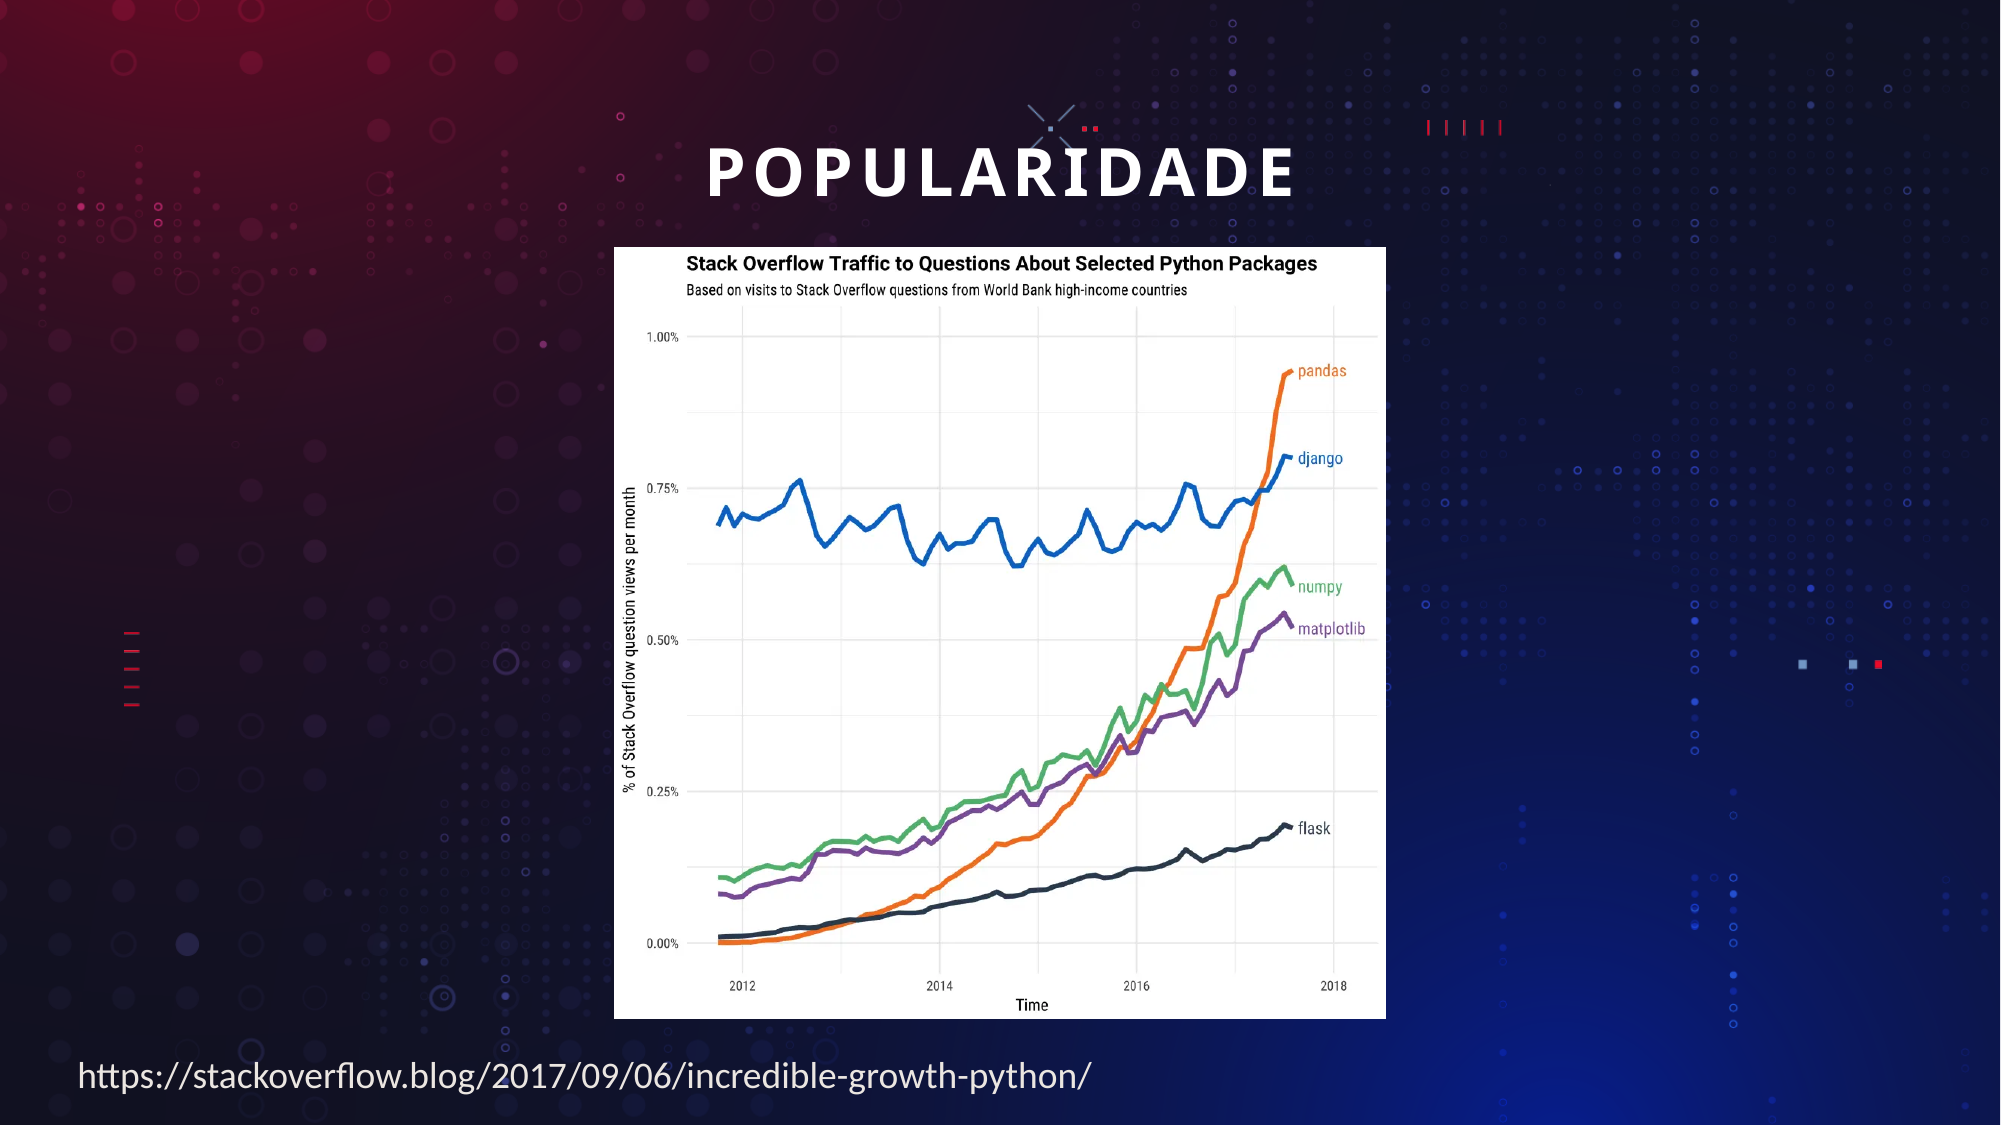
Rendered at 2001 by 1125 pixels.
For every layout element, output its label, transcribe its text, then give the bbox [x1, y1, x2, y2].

title POPULARIDADE [421, 135, 1579, 219]
picture [0, 0, 2001, 1125]
text_box https://stackoverflow.blog/2017/09/06/incredible-growth-python/ [62, 1043, 1167, 1104]
